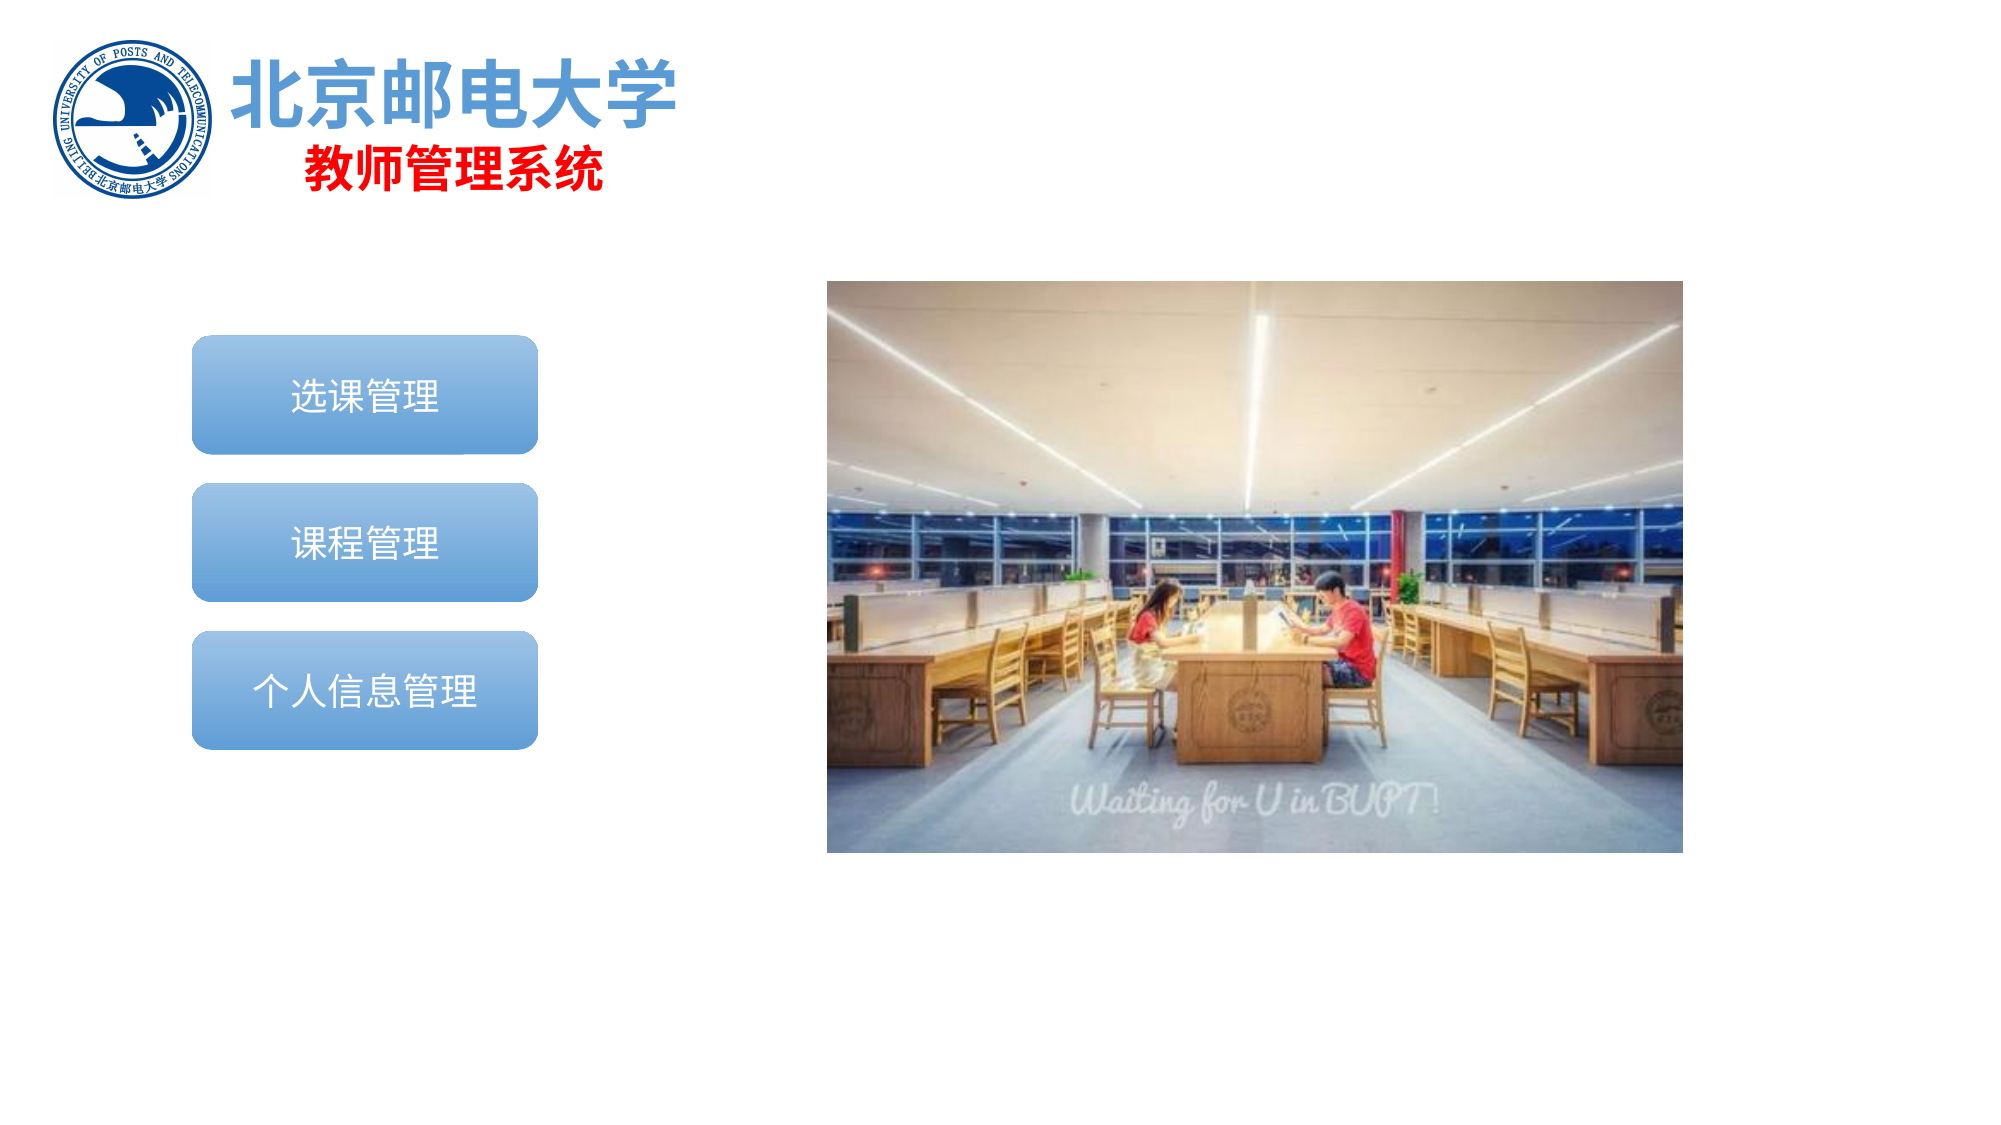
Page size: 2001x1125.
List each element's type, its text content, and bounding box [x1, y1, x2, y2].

text_box 北京邮电大学 教师管理系统 [213, 40, 695, 206]
text_box 选课管理 [191, 335, 539, 455]
text_box 课程管理 [191, 483, 539, 603]
picture [827, 281, 1683, 853]
picture [53, 40, 212, 199]
text_box 个人信息管理 [191, 630, 539, 750]
